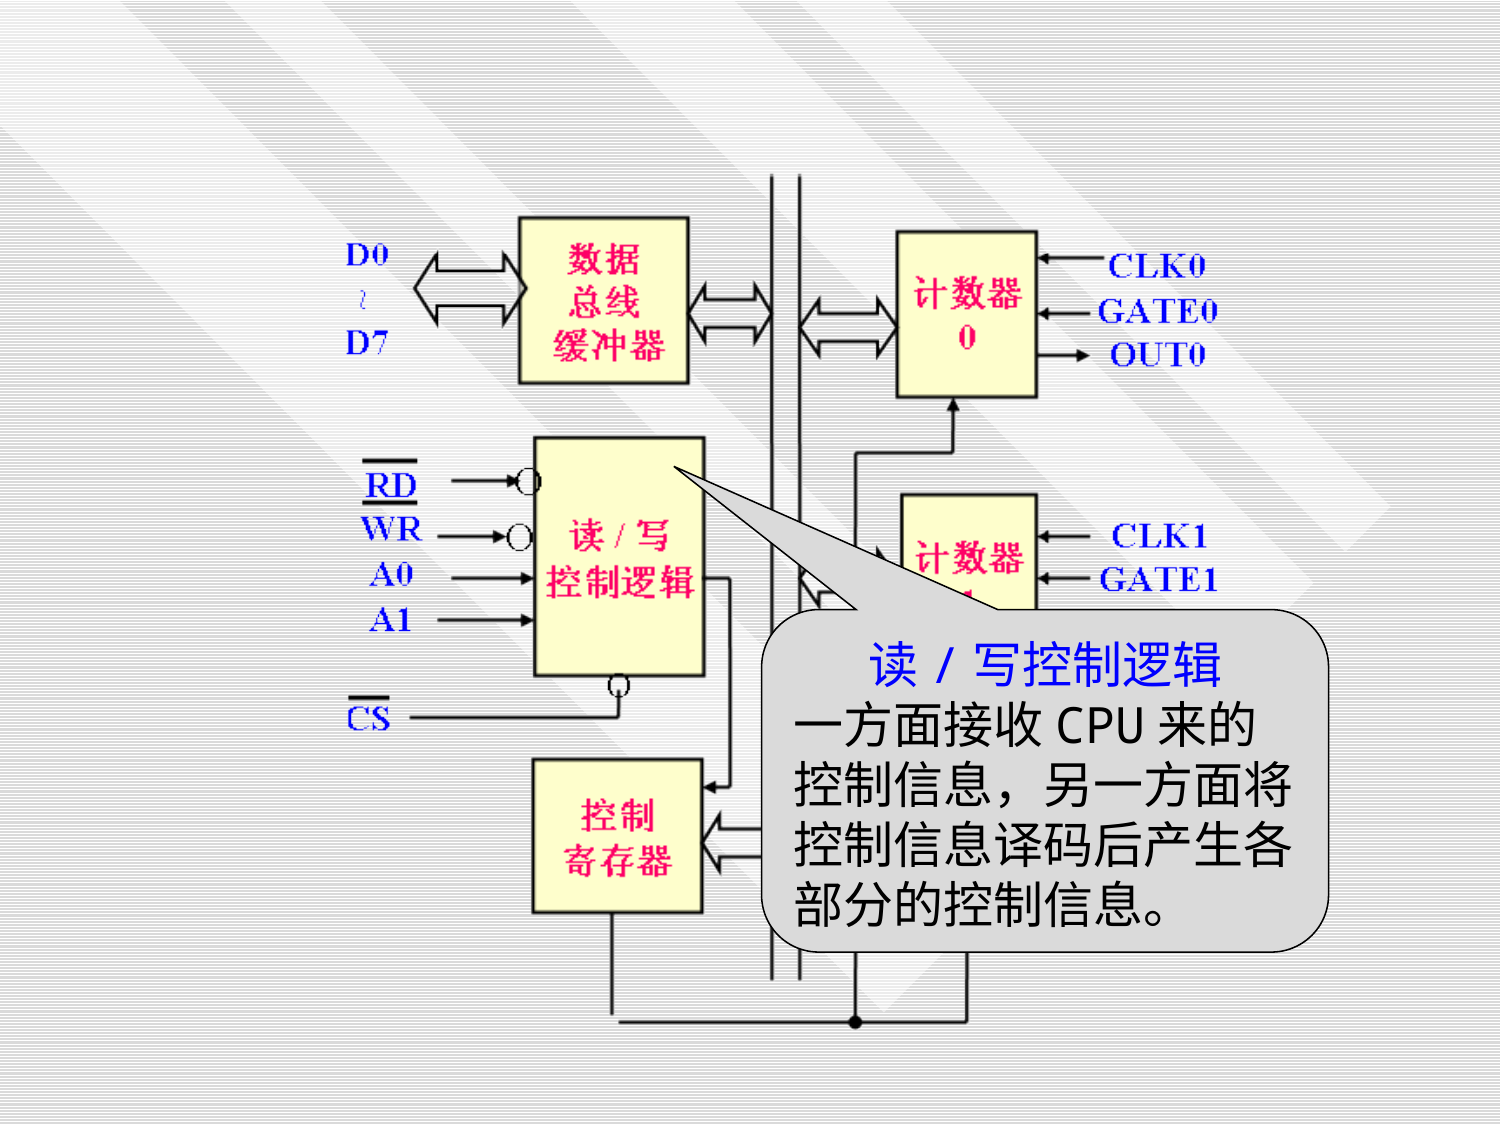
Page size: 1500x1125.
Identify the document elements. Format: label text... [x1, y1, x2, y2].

text_box 读/写控制逻辑 一方面接收CPU来的控制信息，另一方面将控制信息译码后产生各部分的控制信息。 [1238, 609, 1329, 953]
picture [324, 172, 1235, 1034]
